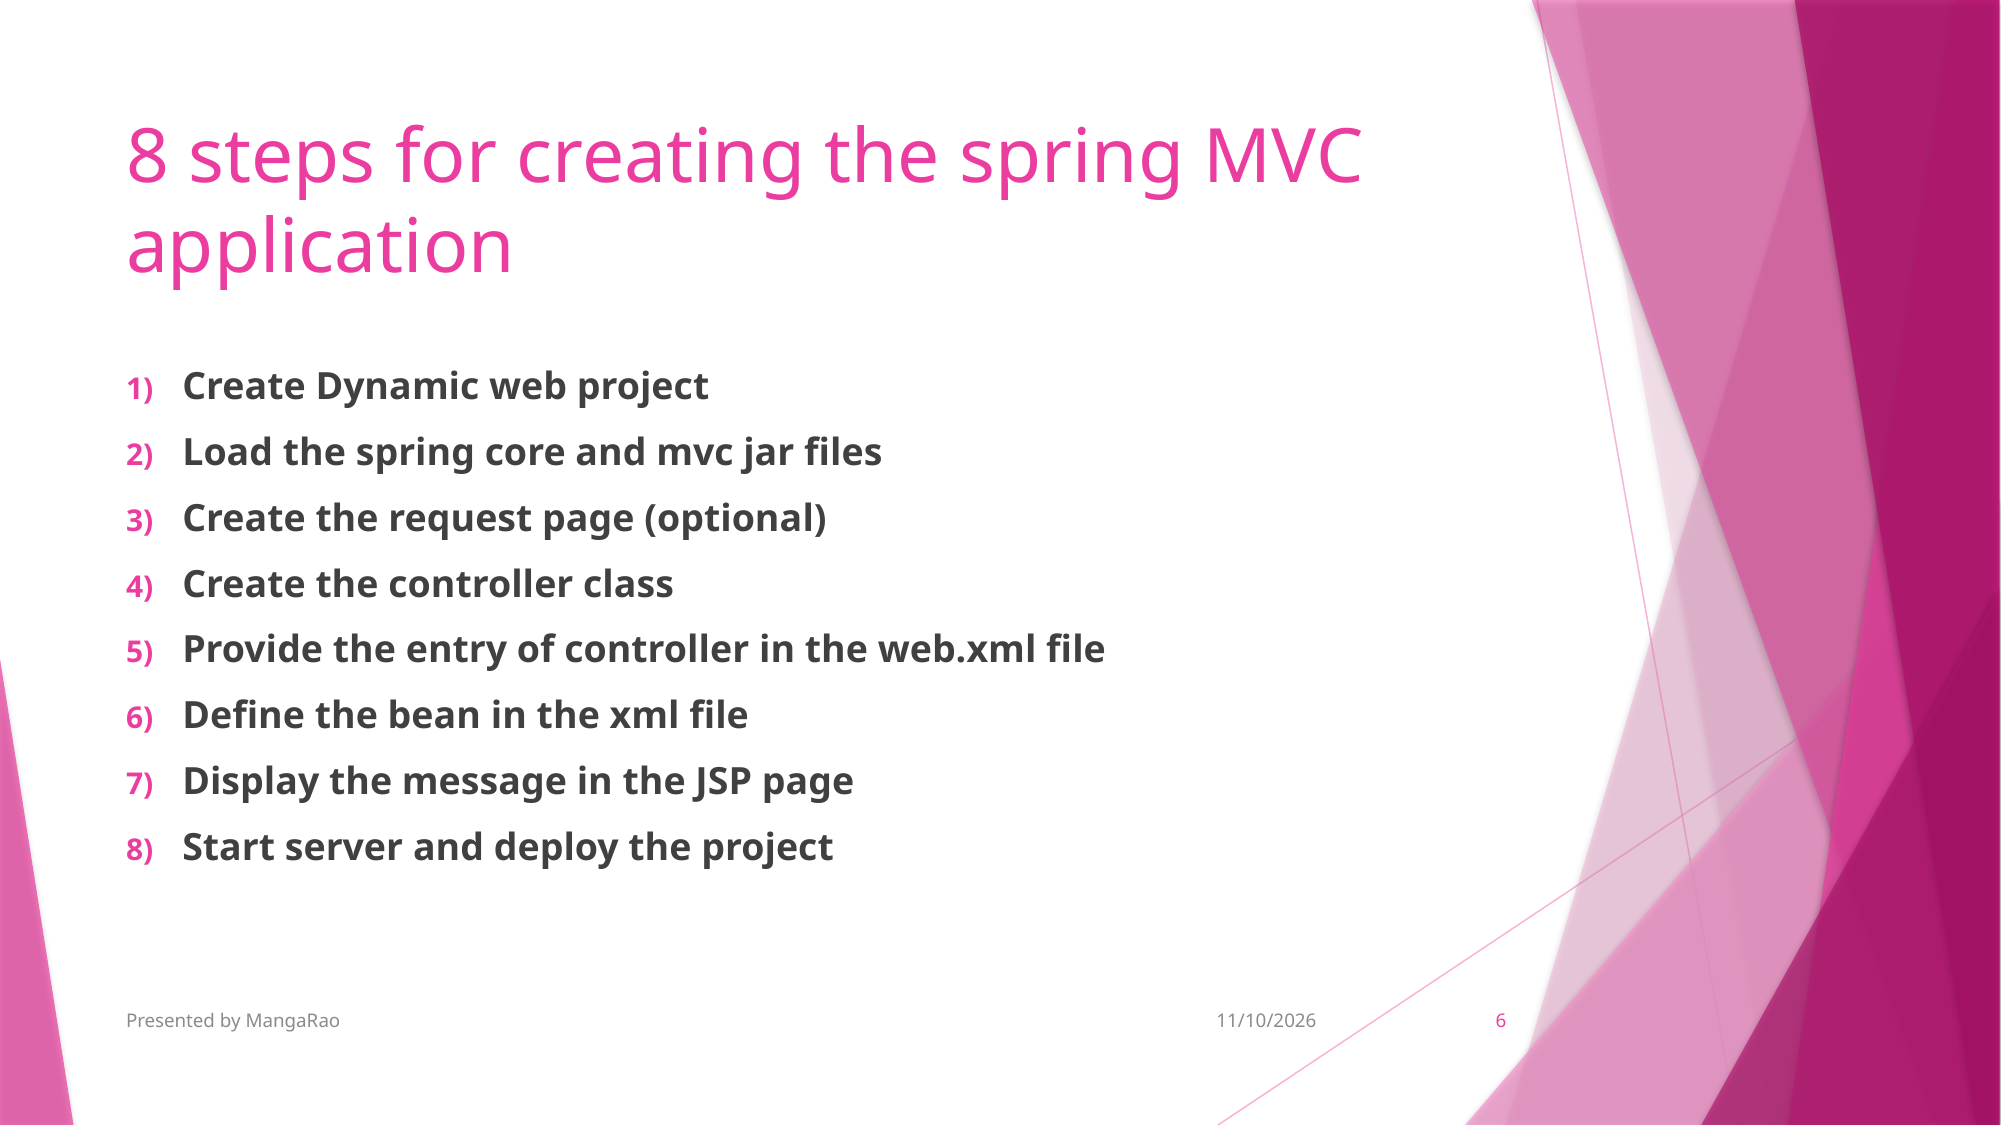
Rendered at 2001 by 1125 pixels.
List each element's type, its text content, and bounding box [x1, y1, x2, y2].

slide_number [1181, 991, 1332, 1051]
slide_number 6 [1409, 991, 1522, 1051]
footer Presented by MangaRao [111, 991, 1145, 1051]
title 8 steps for creating the spring MVC application [111, 99, 1522, 317]
list Create Dynamic web project Load the spring core and mvc jar files Create the request page (optional) Create the controller class Provide the entry of controller in the web.xml file Define the bean in the xml file Display the message in the JSP page Start server and deploy the project [111, 354, 1522, 992]
